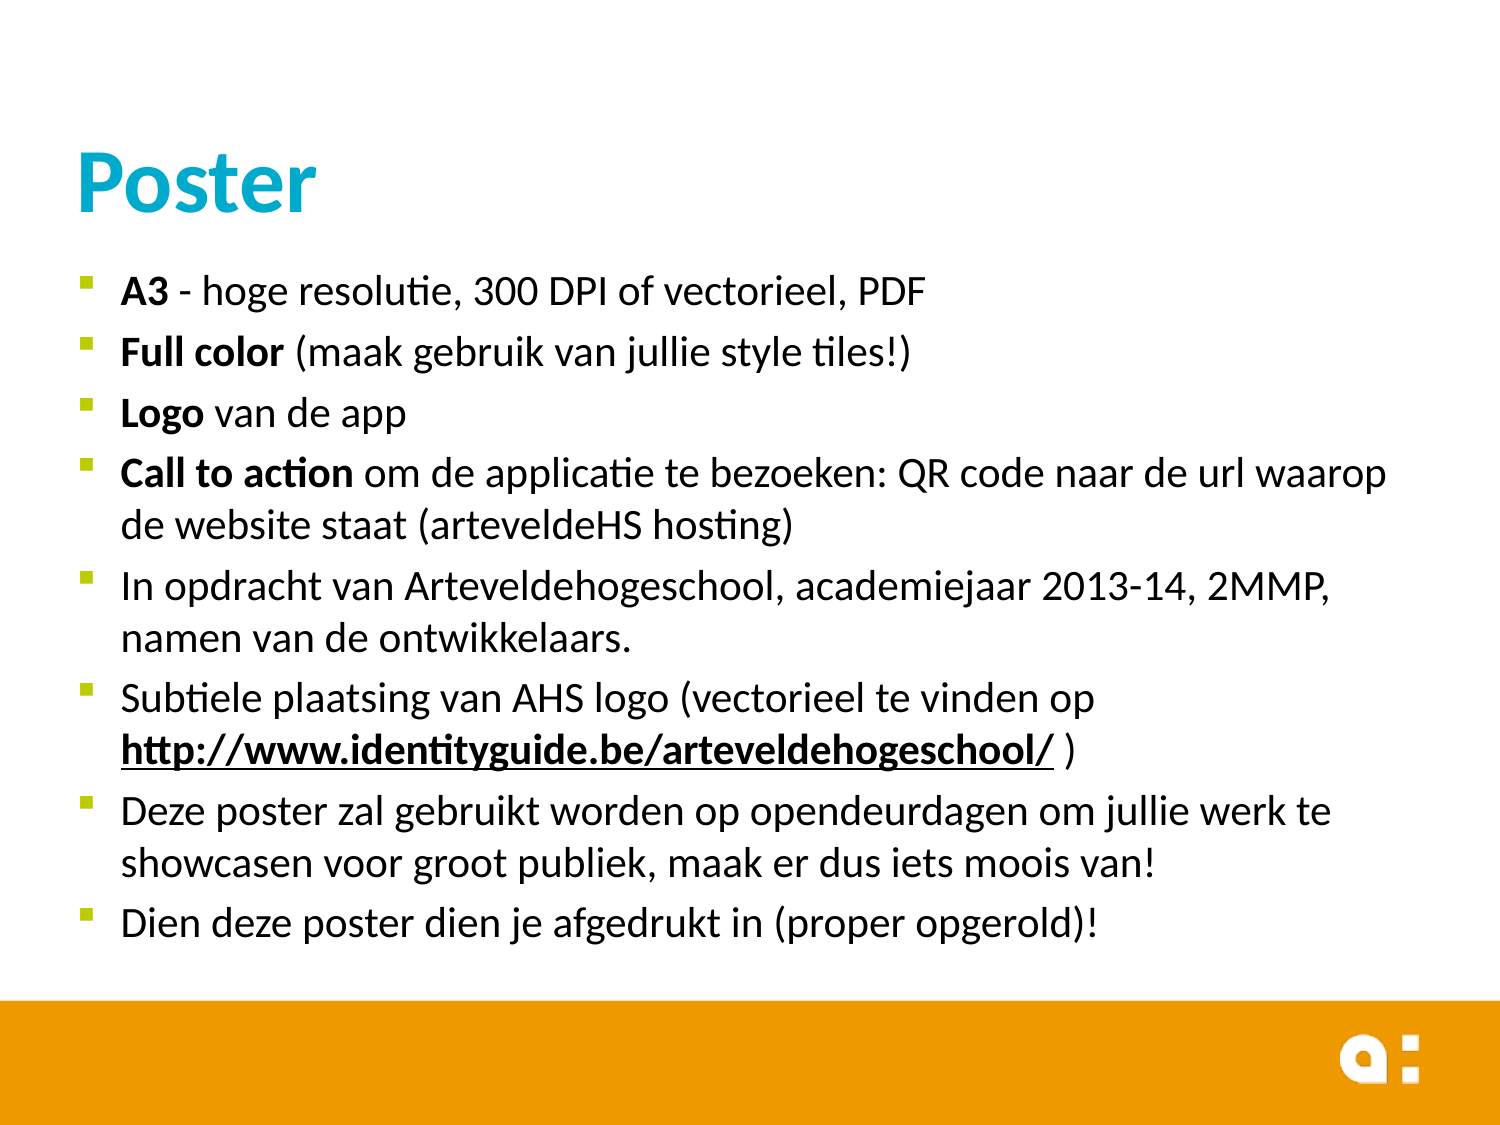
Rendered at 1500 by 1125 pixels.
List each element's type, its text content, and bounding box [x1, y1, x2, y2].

picture [1340, 1034, 1419, 1084]
title Poster [76, 45, 1424, 233]
list A3 - hoge resolutie, 300 DPI of vectorieel, PDF Full color (maak gebruik van jullie style tiles!) Logo van de app Call to action om de applicatie te bezoeken: QR code naar de url waarop de website staat (arteveldeHS hosting) In opdracht van Arteveldehogeschool, academiejaar 2013-14, 2MMP, namen van de ontwikkelaars. Subtiele plaatsing van AHS logo (vectorieel te vinden op http://www.identityguide.be/arteveldehogeschool/ ) Deze poster zal gebruikt worden op opendeurdagen om jullie werk te showcasen voor groot publiek, maak er dus iets moois van! Dien deze poster dien je afgedrukt in (proper opgerold)! [76, 262, 1424, 965]
